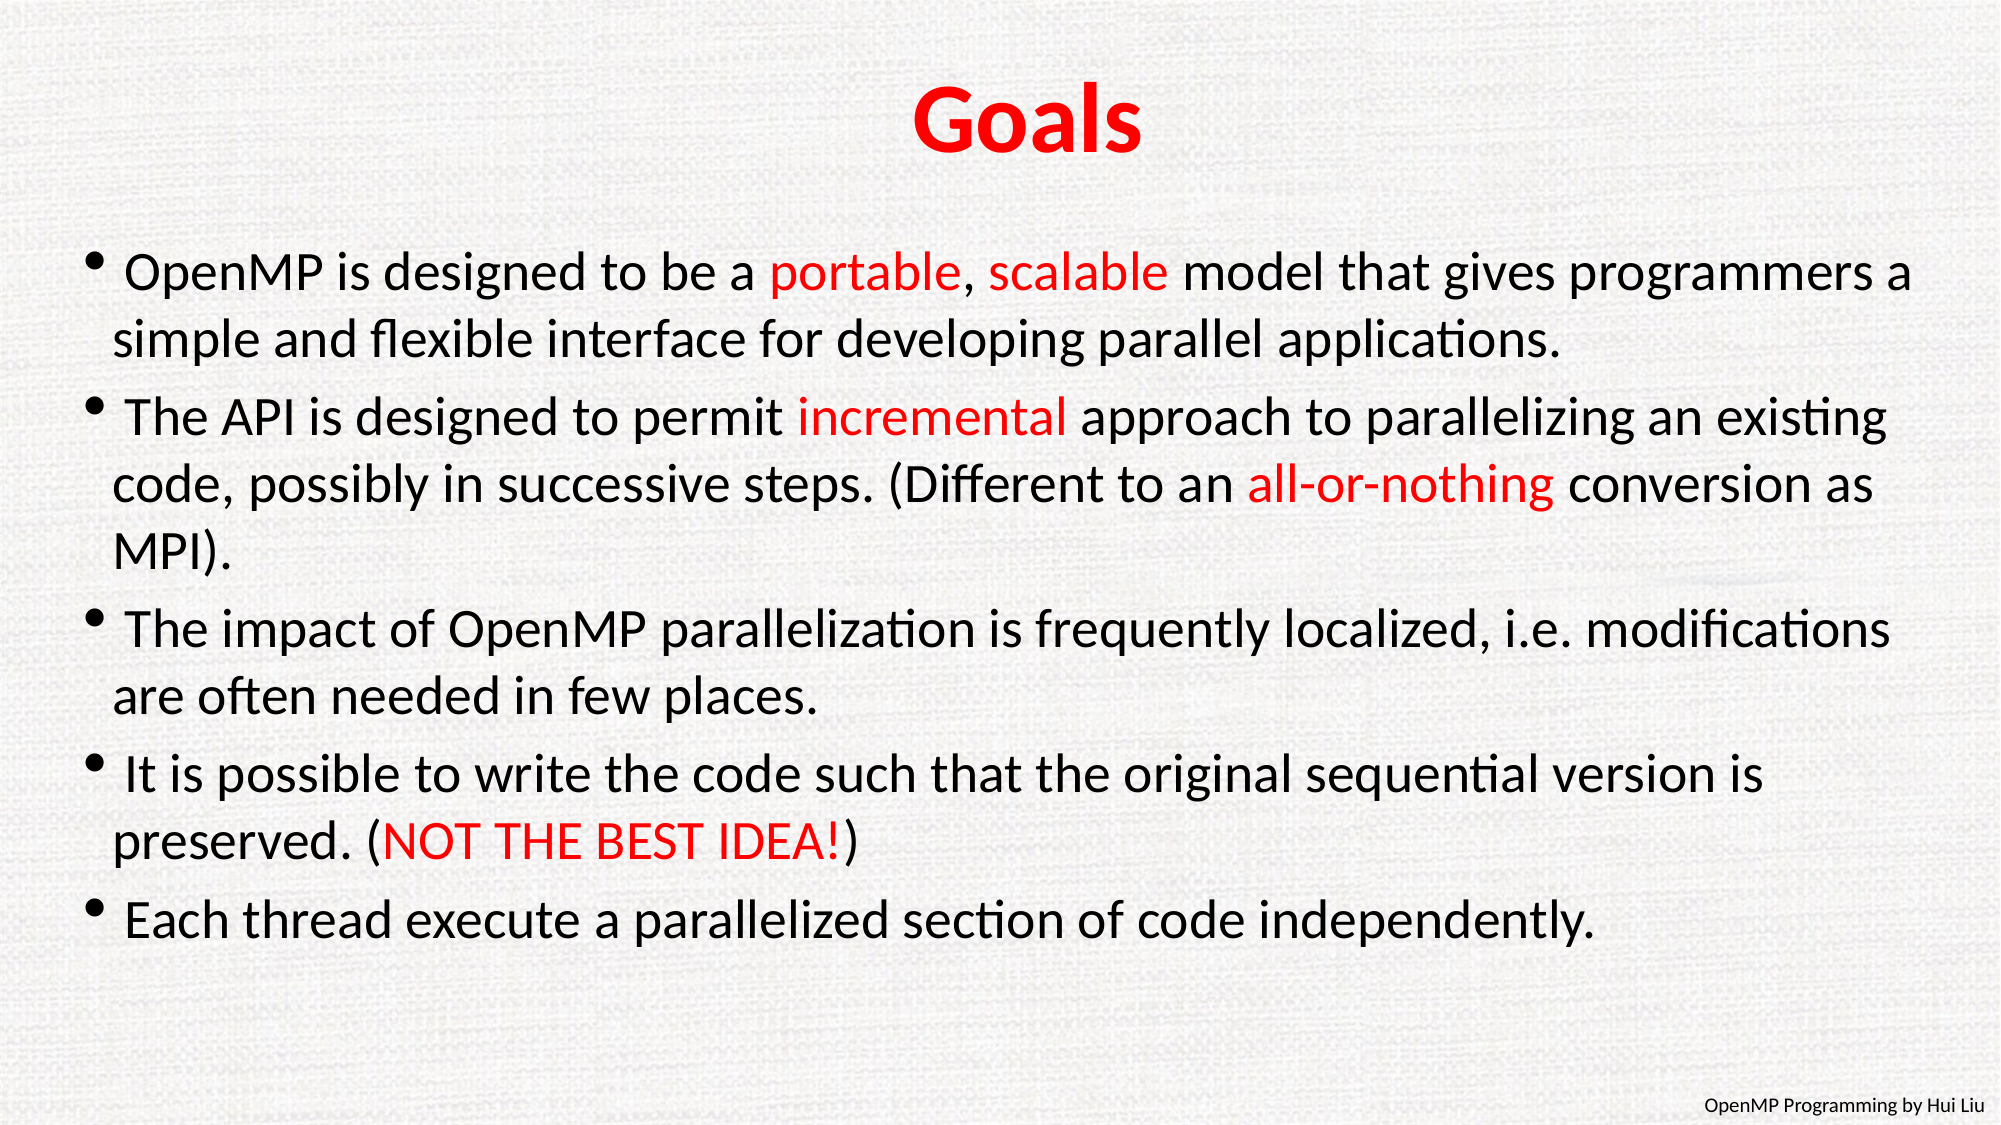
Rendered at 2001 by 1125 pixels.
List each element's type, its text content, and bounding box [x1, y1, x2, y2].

title Goals [318, 59, 1737, 183]
picture [0, 0, 2001, 1125]
text_box OpenMP Programming by Hui Liu [1686, 1084, 2000, 1125]
text_box OpenMP is designed to be a portable, scalable model that gives programmers a simple and flexible interface for developing parallel applications. The API is designed to permit incremental approach to parallelizing an existing code, possibly in successive steps. (Different to an all-or-nothing conversion as MPI). The impact of OpenMP parallelization is frequently localized, i.e. modifications are often needed in few places. It is possible to write the code such that the original sequential version is preserved. (NOT THE BEST IDEA!) Each thread execute a parallelized section of code independently. [77, 229, 1940, 955]
